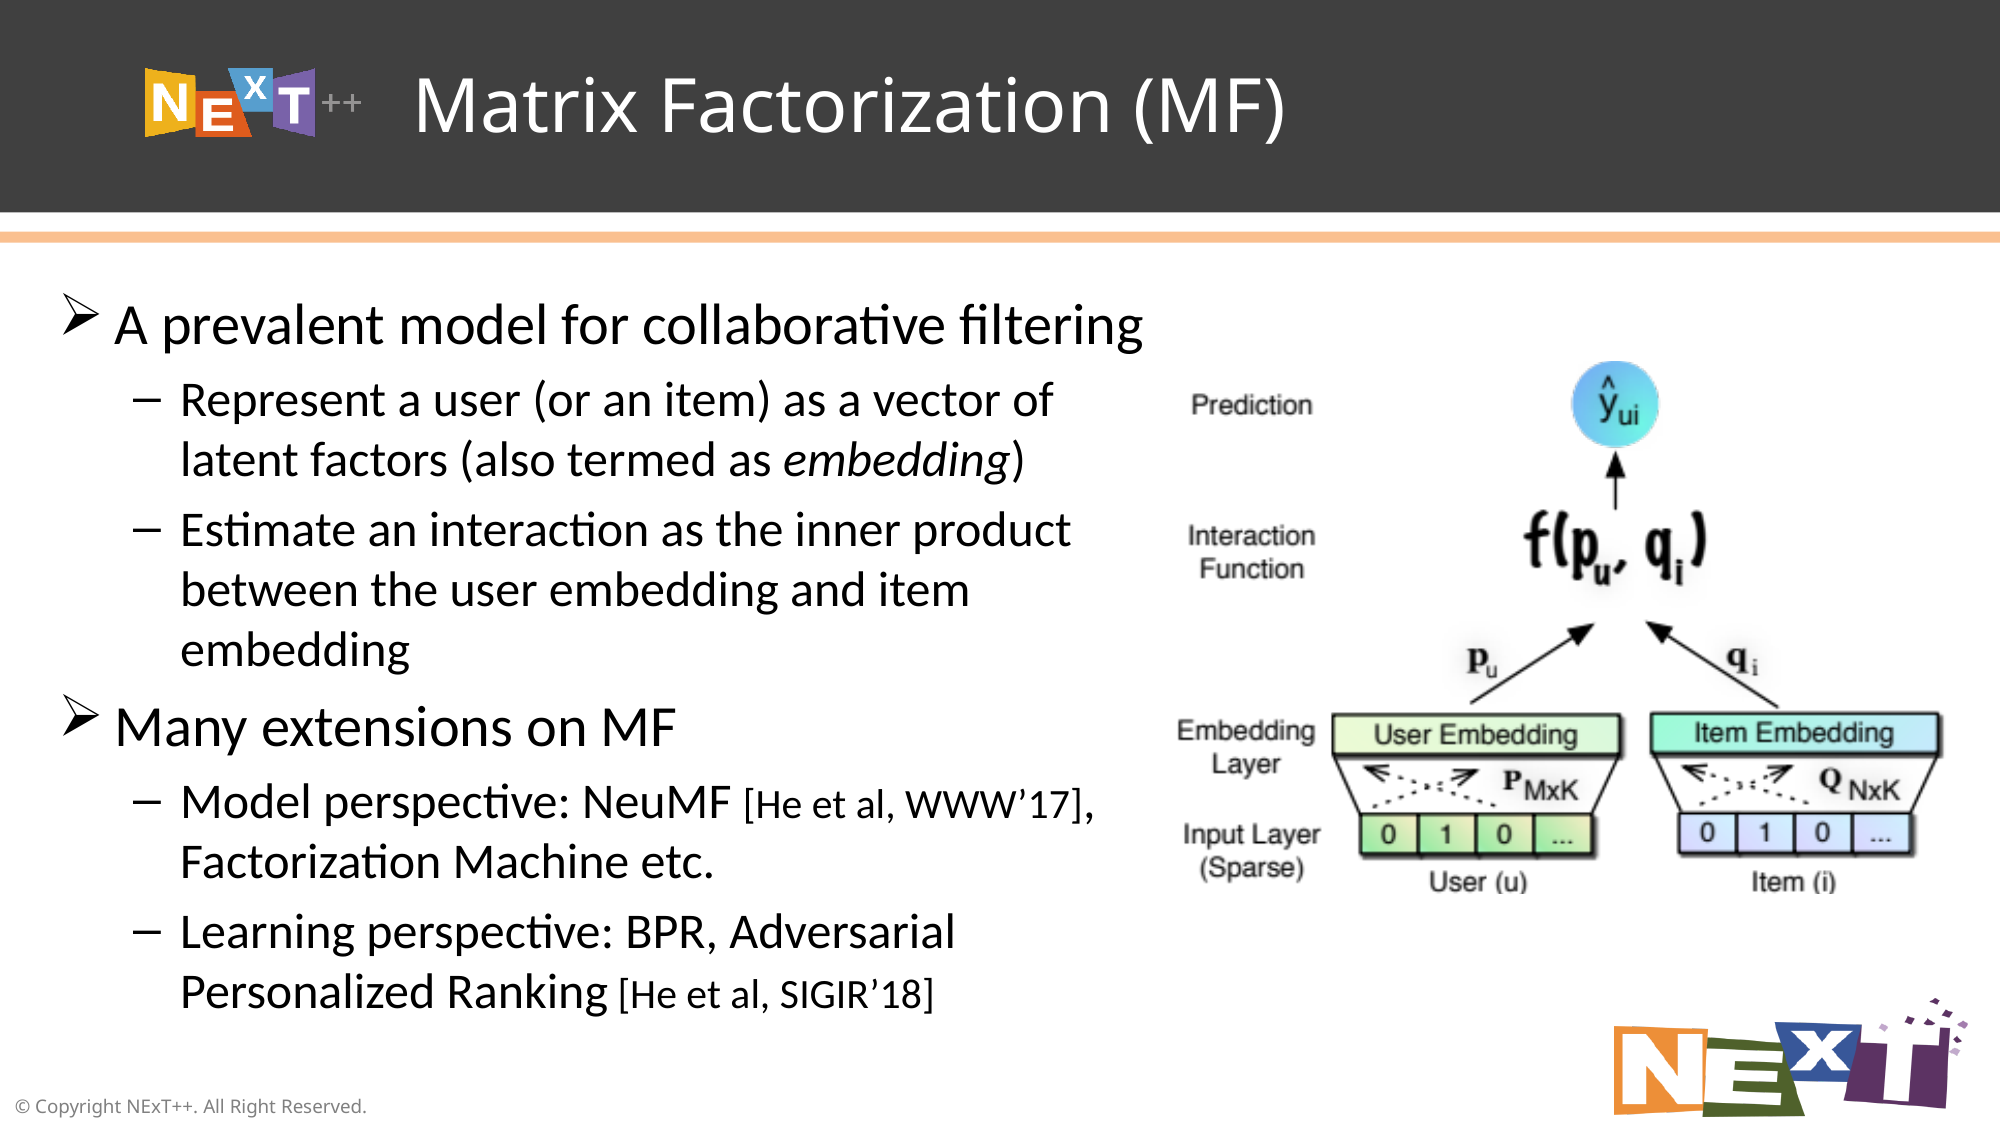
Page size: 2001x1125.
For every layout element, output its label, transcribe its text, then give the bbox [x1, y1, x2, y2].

text_box [0, 0, 2000, 215]
picture [145, 67, 362, 141]
text_box Matrix Factorization (MF) [397, 13, 1721, 191]
picture [1614, 998, 1968, 1117]
text_box © Copyright NExT++. All Right Reserved. [0, 1087, 575, 1125]
list A prevalent model for collaborative filtering Represent a user (or an item) as a vector of latent factors (also termed as embedding) Estimate an interaction as the inner product between the user embedding and item embedding Many extensions on MF Model perspective: NeuMF [He et al, WWW’17], Factorization Machine etc. Learning perspective: BPR, Adversarial Personalized Ranking [He et al, SIGIR’18] [43, 278, 1189, 1047]
picture [1176, 361, 1948, 894]
